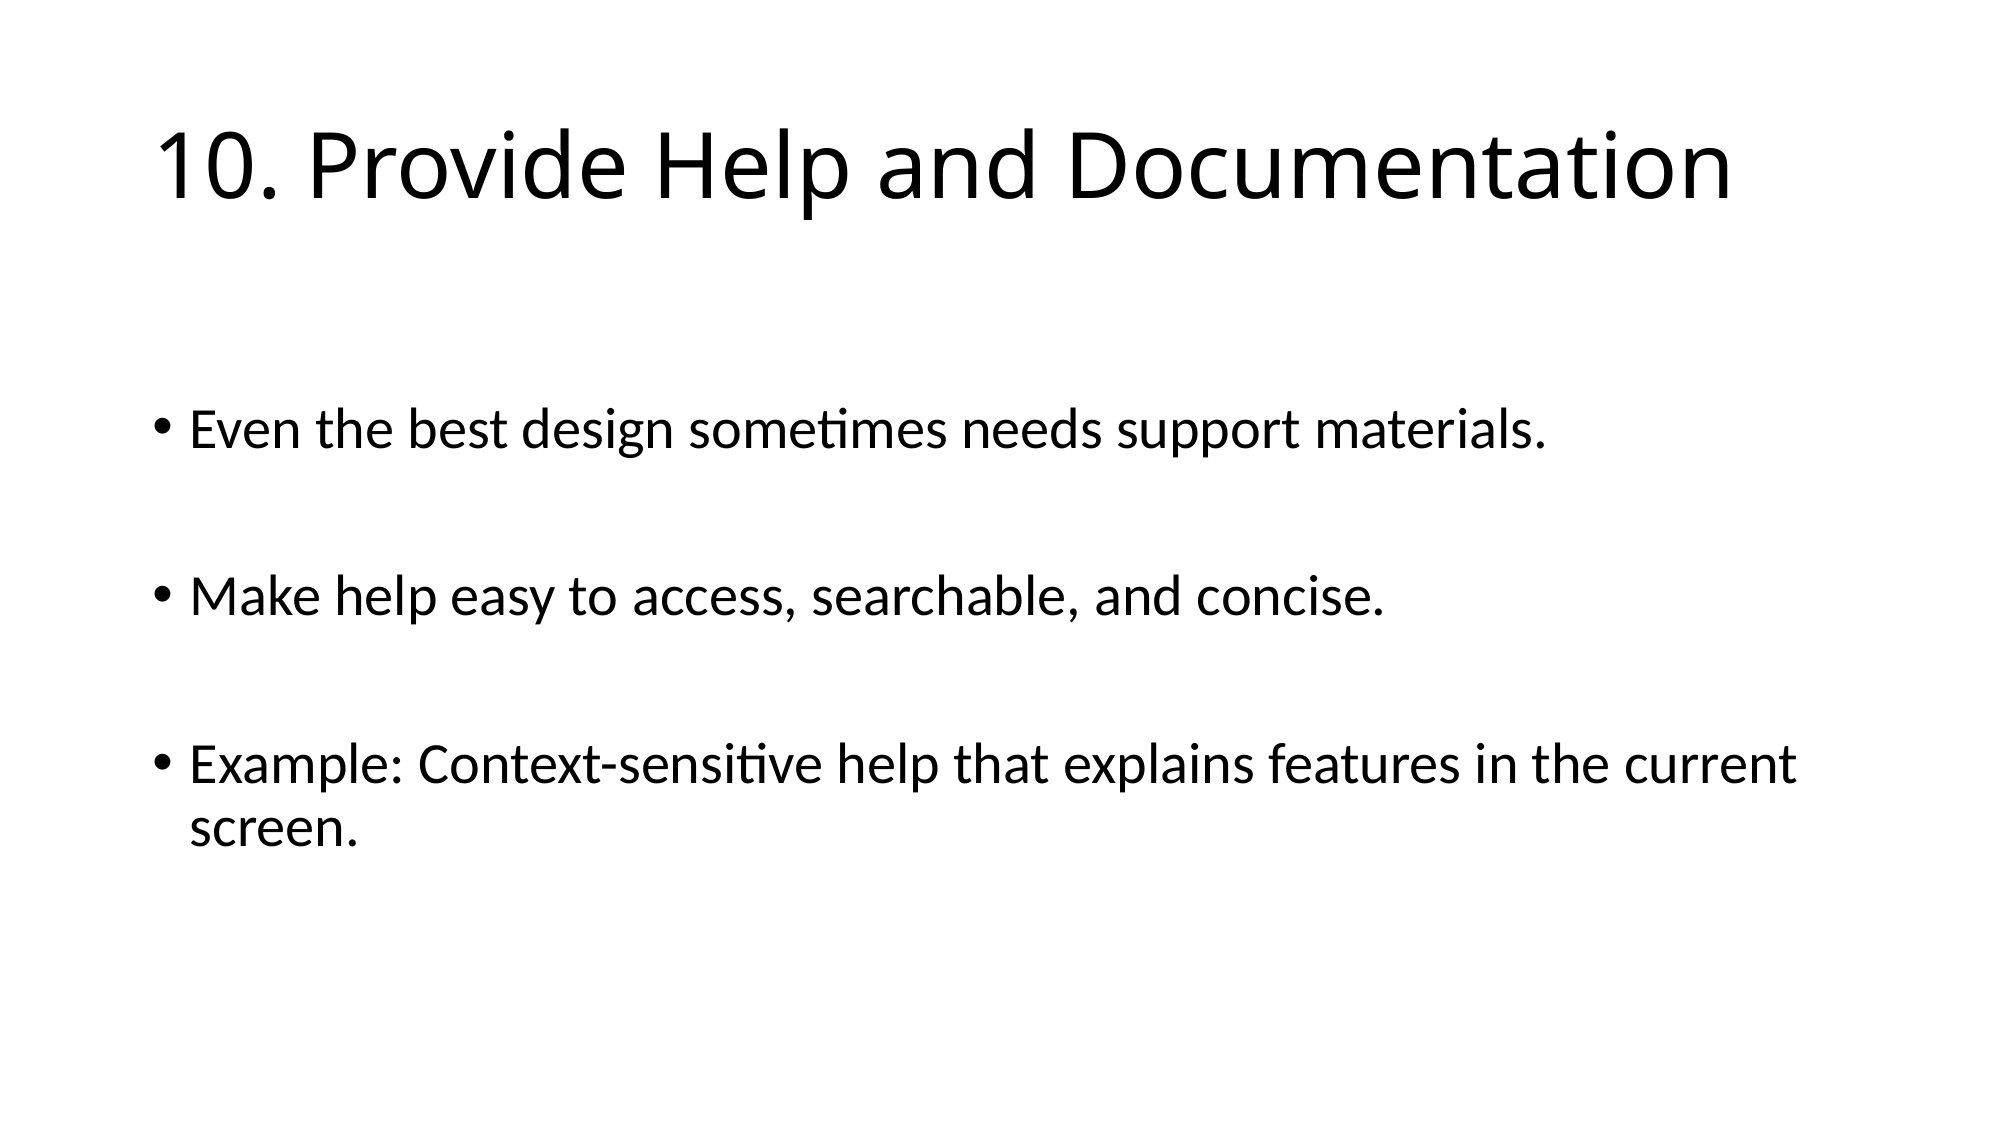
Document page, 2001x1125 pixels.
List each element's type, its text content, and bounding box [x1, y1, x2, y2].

title 10. Provide Help and Documentation [137, 59, 1863, 278]
list Even the best design sometimes needs support materials. Make help easy to access, searchable, and concise. Example: Context-sensitive help that explains features in the current screen. [137, 299, 1863, 1014]
